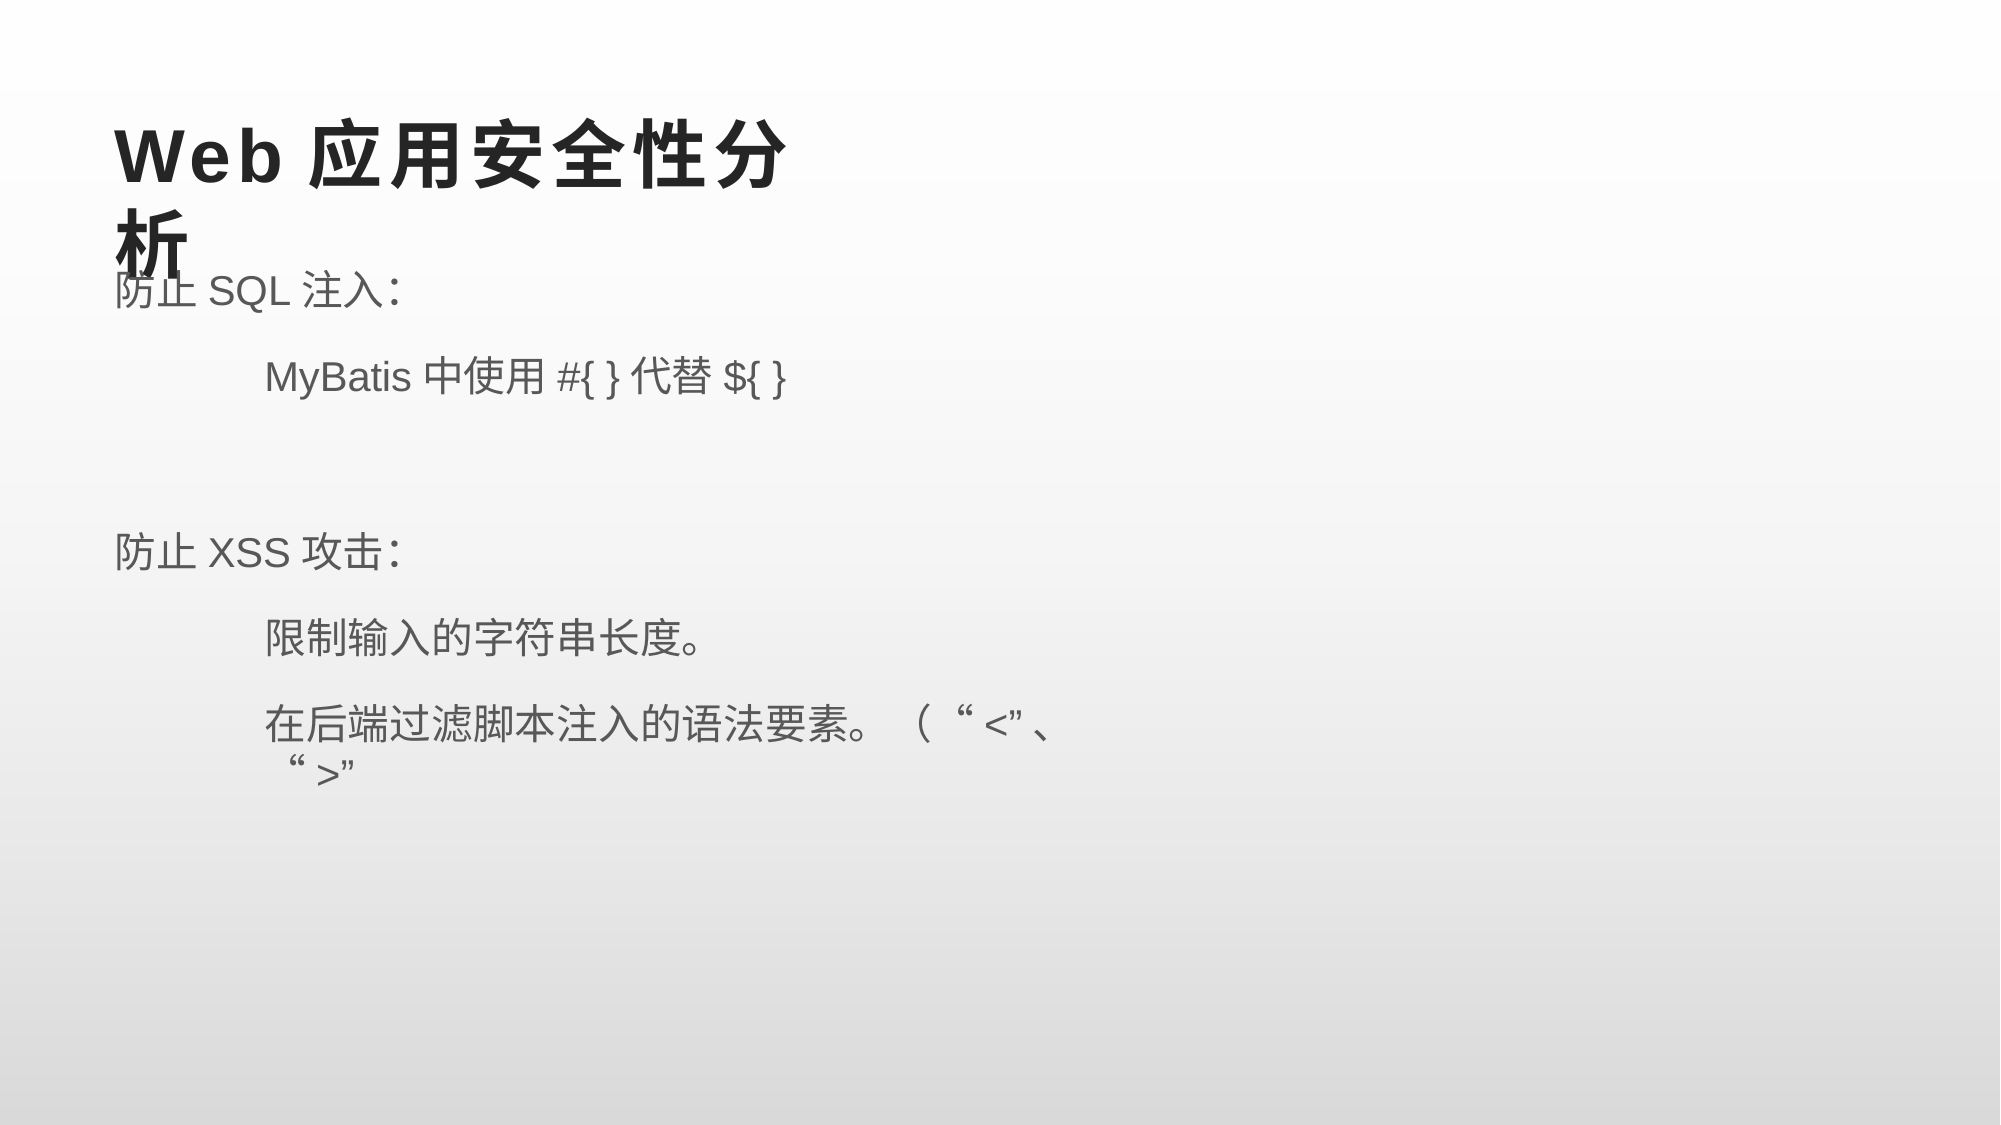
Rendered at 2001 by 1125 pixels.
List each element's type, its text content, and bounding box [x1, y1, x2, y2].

title Web应用安全性分析 [112, 105, 855, 261]
picture [0, 0, 2000, 1125]
text_box 防止SQL注入： MyBatis中使用#{ }代替${ } 防止XSS攻击： 限制输入的字符串长度。 在后端过滤脚本注入的语法要素。（“<”、“>” [112, 261, 1080, 798]
